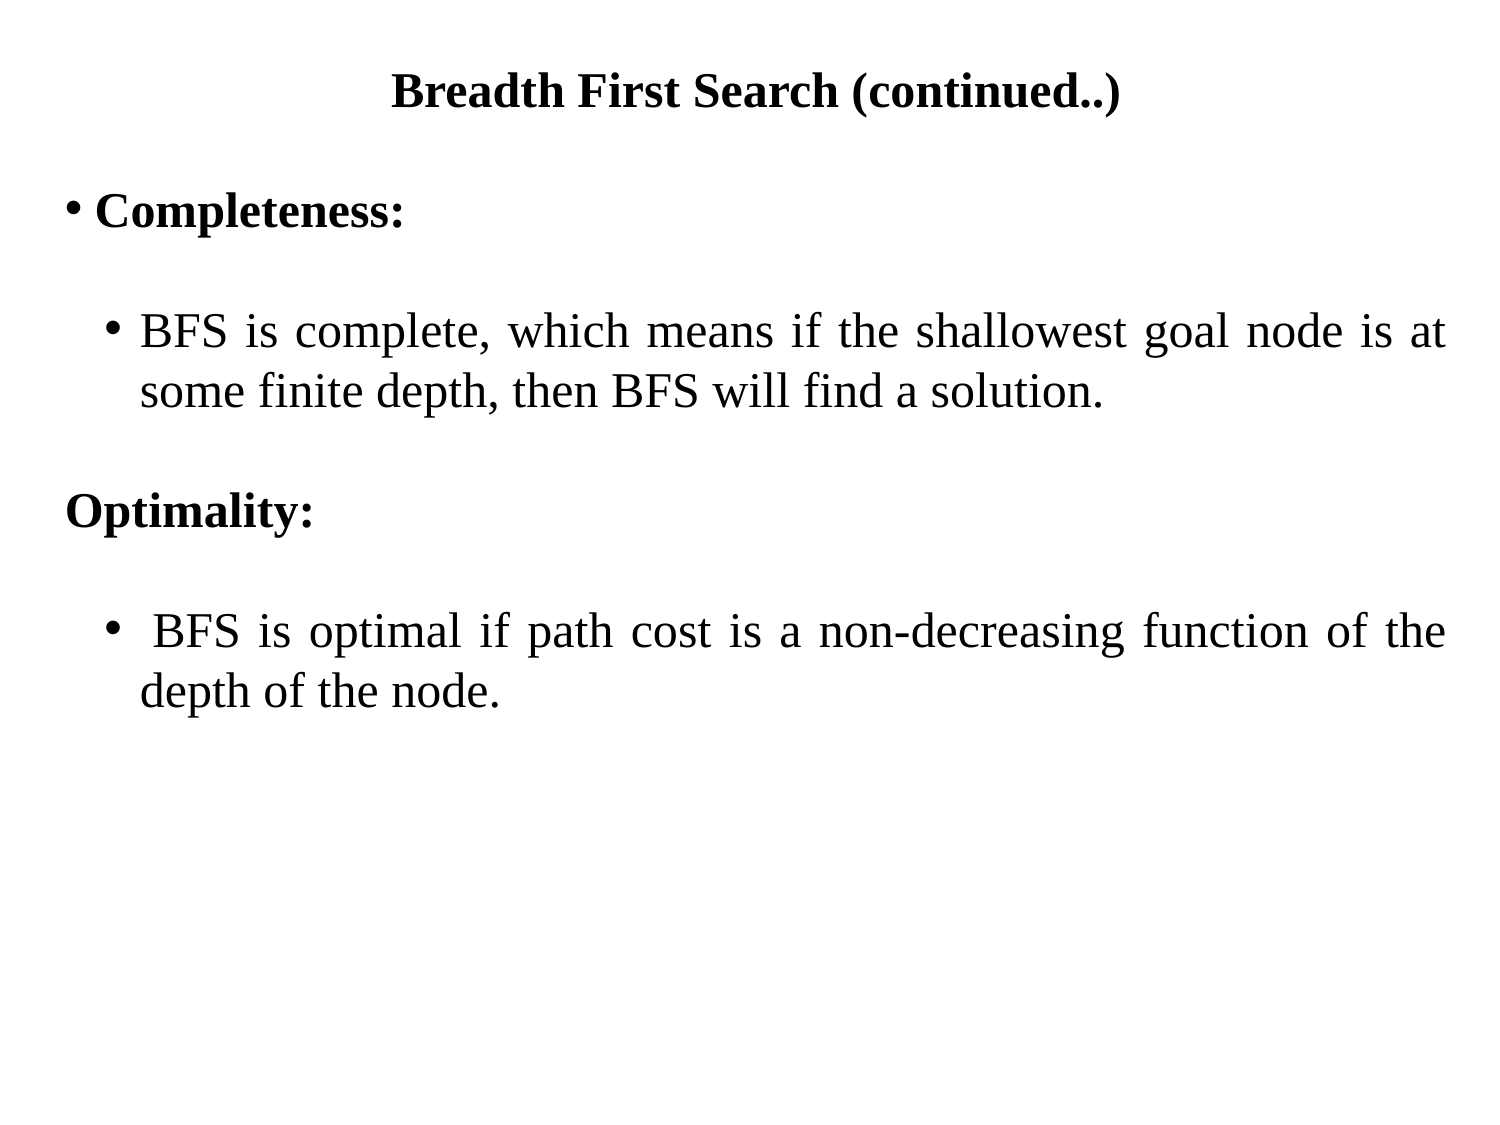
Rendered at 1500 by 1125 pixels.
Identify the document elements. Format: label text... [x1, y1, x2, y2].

text_box Breadth First Search (continued..) Completeness: BFS is complete, which means if the shallowest goal node is at some finite depth, then BFS will find a solution. Optimality: BFS is optimal if path cost is a non-decreasing function of the depth of the node. [49, 49, 1463, 890]
